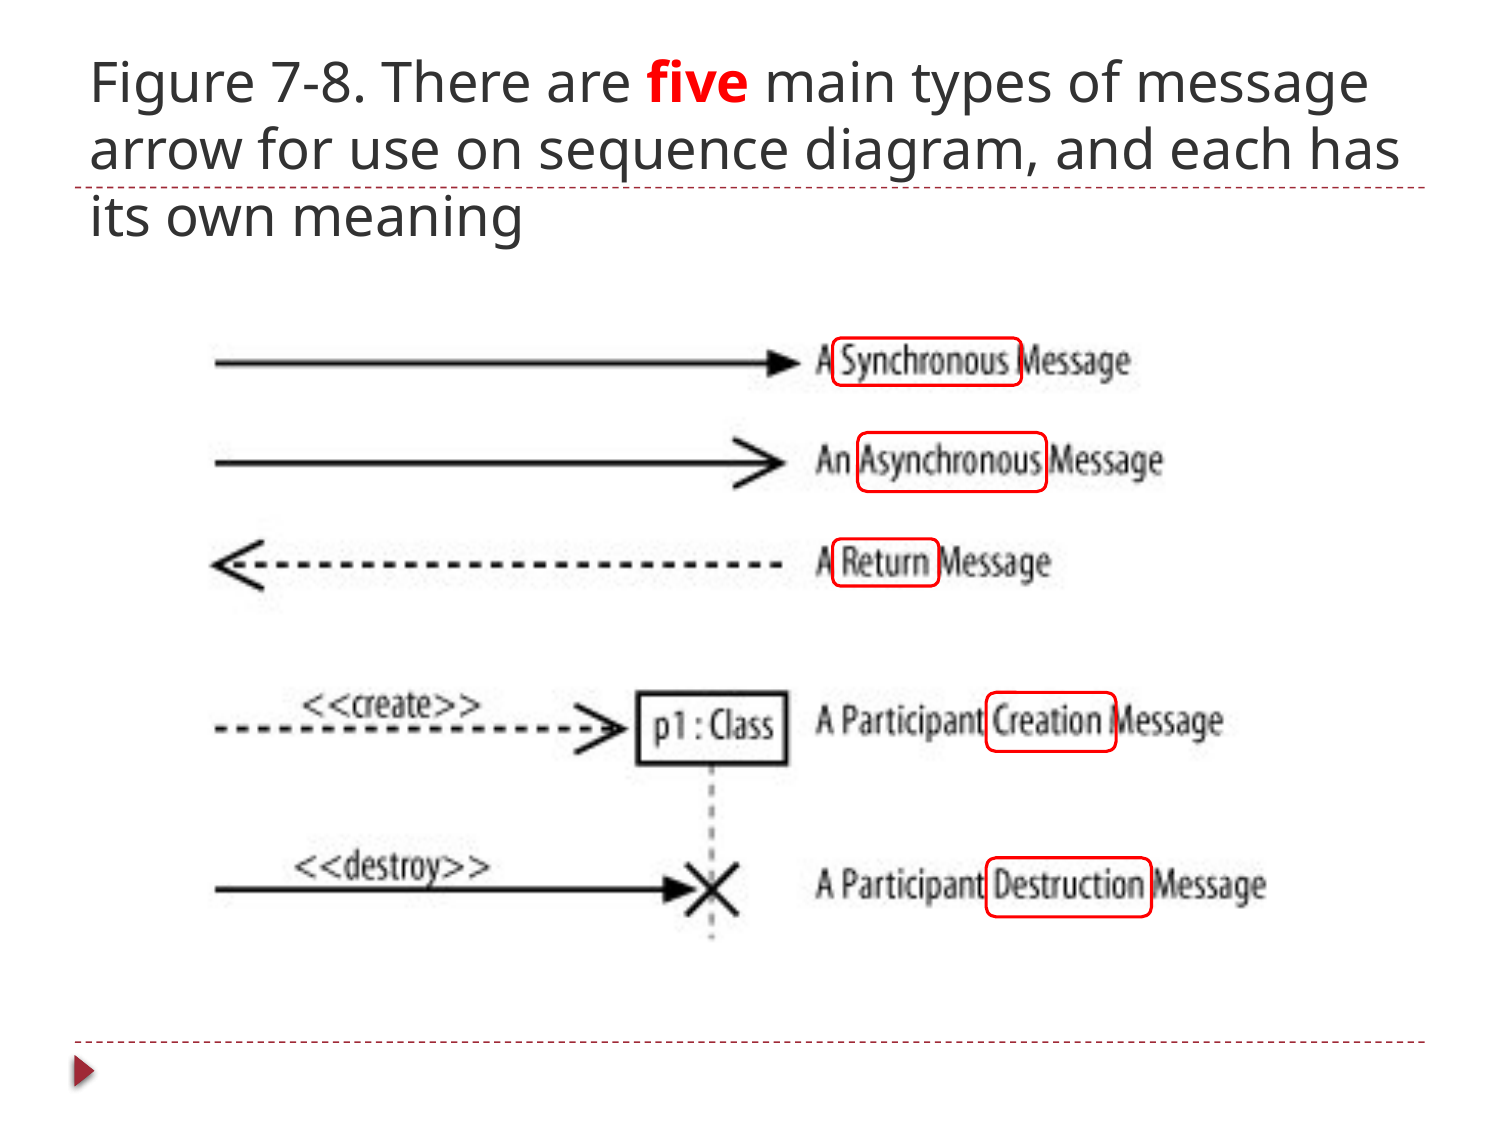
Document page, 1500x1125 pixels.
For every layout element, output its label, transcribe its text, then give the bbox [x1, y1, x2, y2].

title Figure 7-8. There are five main types of message arrow for use on sequence diagram, and each has its own meaning [75, 37, 1425, 256]
picture [111, 302, 1365, 968]
